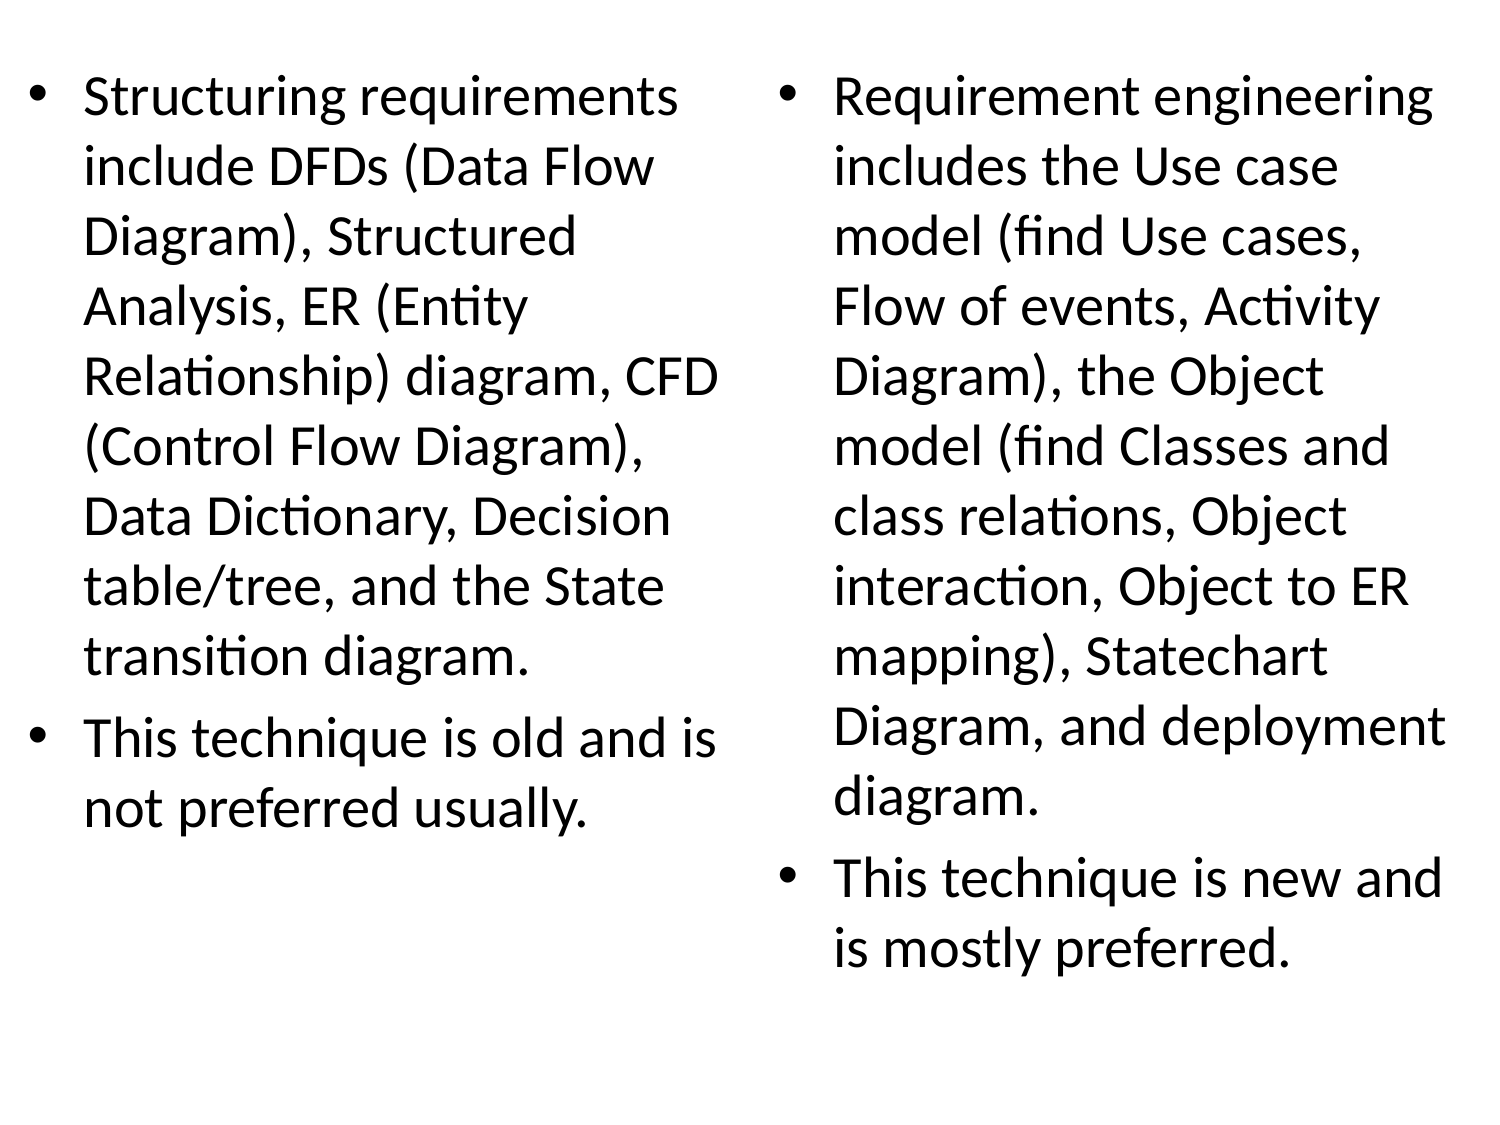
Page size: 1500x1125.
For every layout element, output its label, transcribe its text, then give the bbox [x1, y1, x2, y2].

list Structuring requirements include DFDs (Data Flow Diagram), Structured Analysis, ER (Entity Relationship) diagram, CFD (Control Flow Diagram), Data Dictionary, Decision table/tree, and the State transition diagram. This technique is old and is not preferred usually. [12, 50, 738, 1100]
list Requirement engineering includes the Use case model (find Use cases, Flow of events, Activity Diagram), the Object model (find Classes and class relations, Object interaction, Object to ER mapping), Statechart Diagram, and deployment diagram. This technique is new and is mostly preferred. [762, 50, 1475, 1100]
